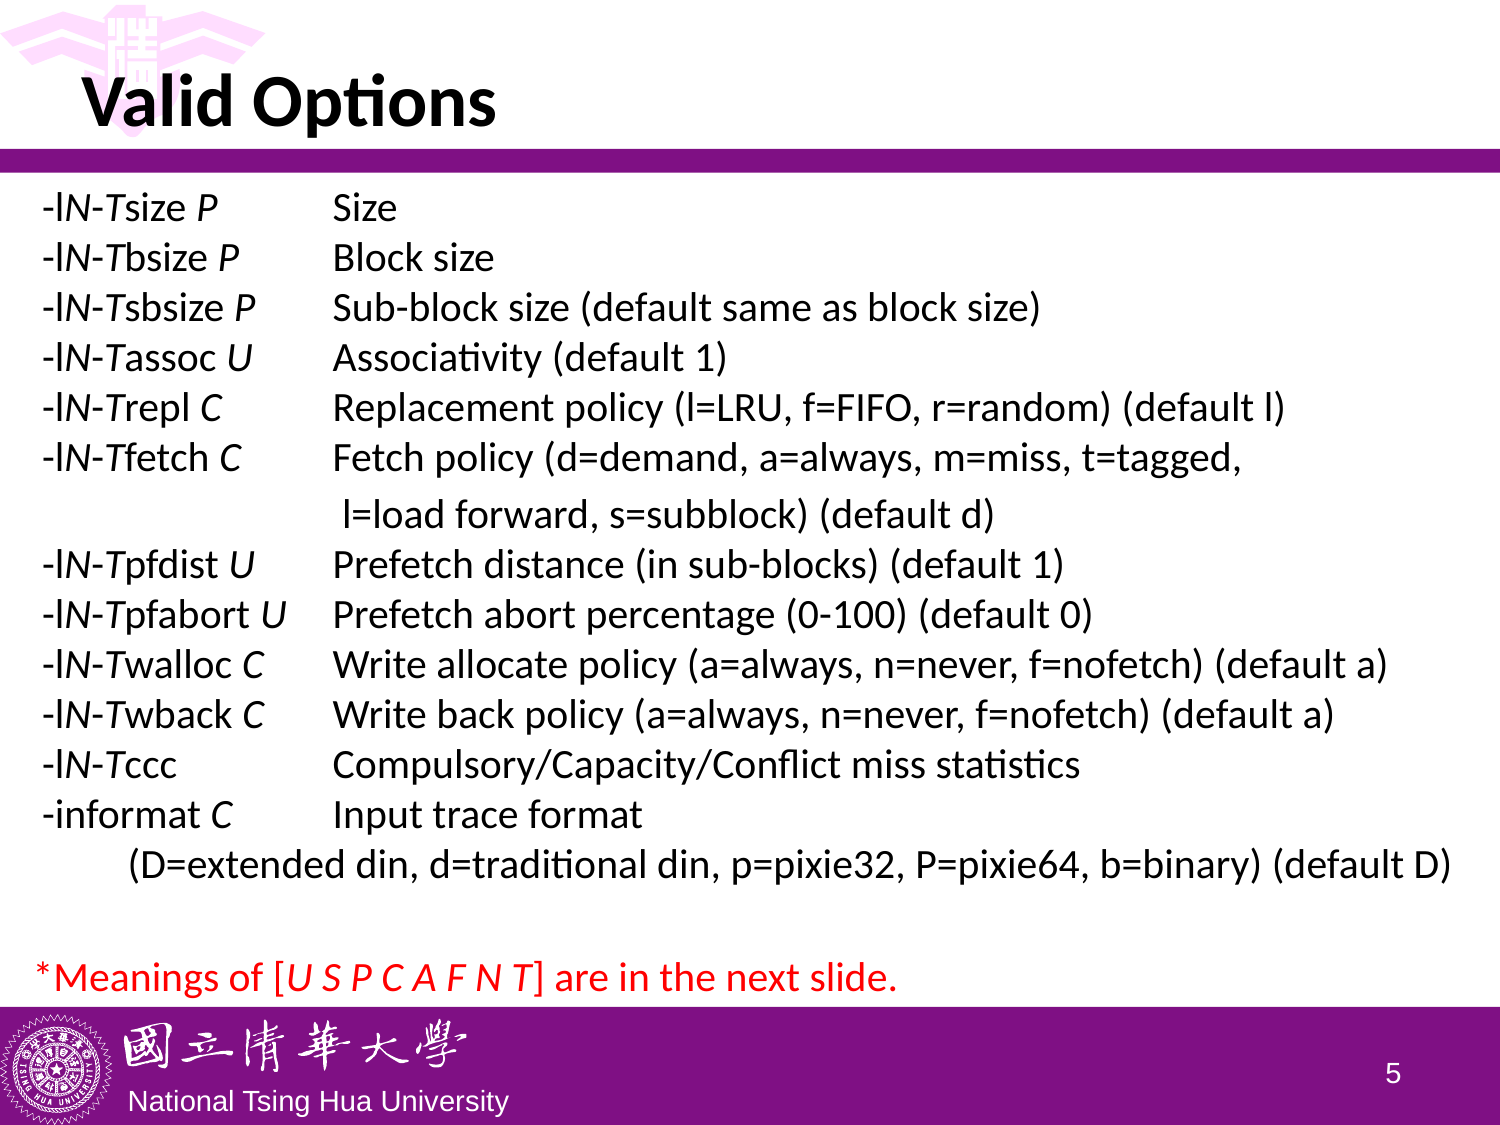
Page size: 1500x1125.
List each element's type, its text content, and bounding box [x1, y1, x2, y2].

title Valid Options [66, 37, 1413, 149]
slide_number 4 [1104, 1021, 1417, 1097]
list -lN-Tsize P Size -lN-Tbsize P Block size -lN-Tsbsize P Sub-block size (default same as block size) -lN-Tassoc U Associativity (default 1) -lN-Trepl C Replacement policy (l=LRU, f=FIFO, r=random) (default l) -lN-Tfetch C Fetch policy (d=demand, a=always, m=miss, t=tagged, l=load forward, s=subblock) (default d) -lN-Tpfdist U Prefetch distance (in sub-blocks) (default 1) -lN-Tpfabort U Prefetch abort percentage (0-100) (default 0) -lN-Twalloc C Write allocate policy (a=always, n=never, f=nofetch) (default a) -lN-Twback C Write back policy (a=always, n=never, f=nofetch) (default a) -lN-Tccc Compulsory/Capacity/Conflict miss statistics -informat C Input trace format (D=extended din, d=traditional din, p=pixie32, P=pixie64, b=binary) (default D) *Meanings of [U S P C A F N T] are in the next slide. [17, 172, 1500, 988]
